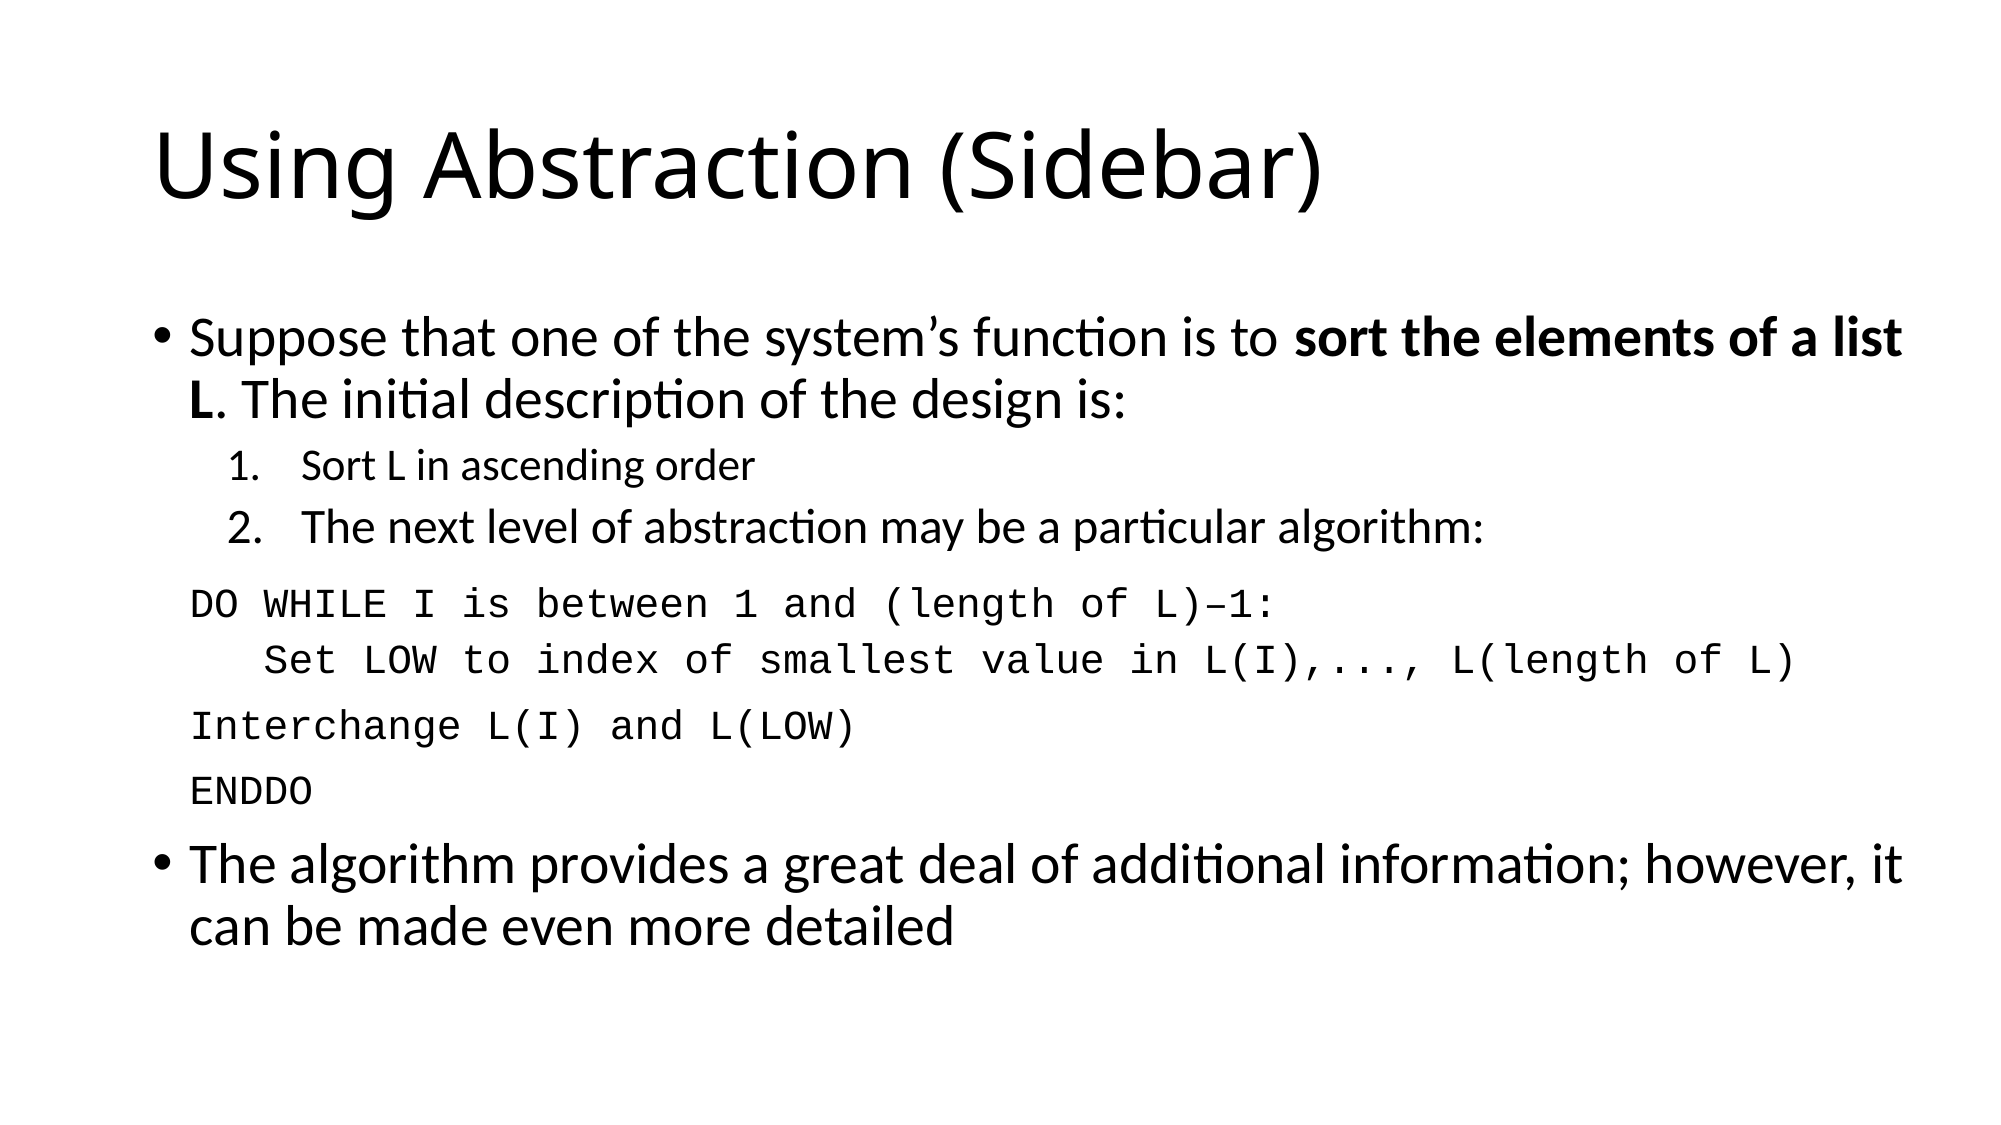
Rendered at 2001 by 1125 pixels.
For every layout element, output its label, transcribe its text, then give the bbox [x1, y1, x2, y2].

title Using Abstraction (Sidebar) [137, 59, 1863, 278]
list Suppose that one of the system’s function is to sort the elements of a list L. The initial description of the design is: Sort L in ascending order The next level of abstraction may be a particular algorithm: DO WHILE I is between 1 and (length of L)–1: Set LOW to index of smallest value in L(I),..., L(length of L) Interchange L(I) and L(LOW) ENDDO The algorithm provides a great deal of additional information; however, it can be made even more detailed [137, 299, 1926, 1014]
